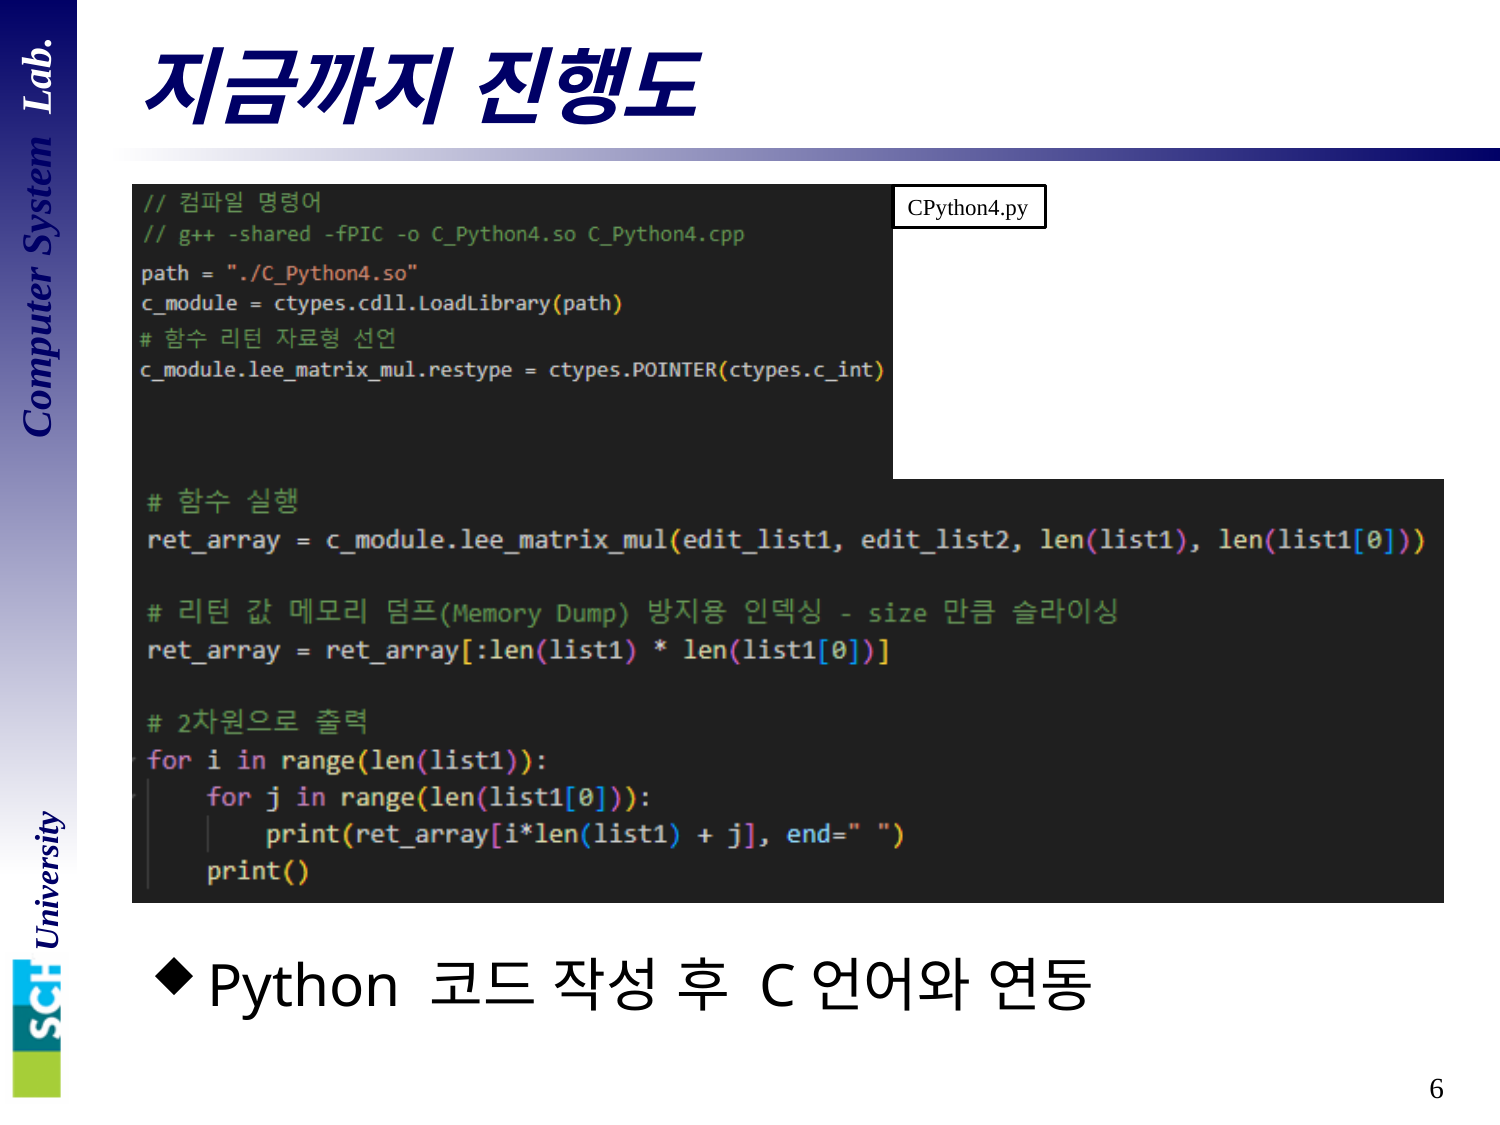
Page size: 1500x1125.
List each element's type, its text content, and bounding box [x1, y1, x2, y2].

picture [5, 952, 69, 1104]
title 지금까지 진행도 [123, 25, 1460, 143]
list Python 코드 작성 후 C언어와 연동 [135, 939, 1448, 1100]
text_box CPython4.py [896, 185, 1046, 228]
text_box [131, 184, 894, 480]
picture [131, 479, 1444, 903]
